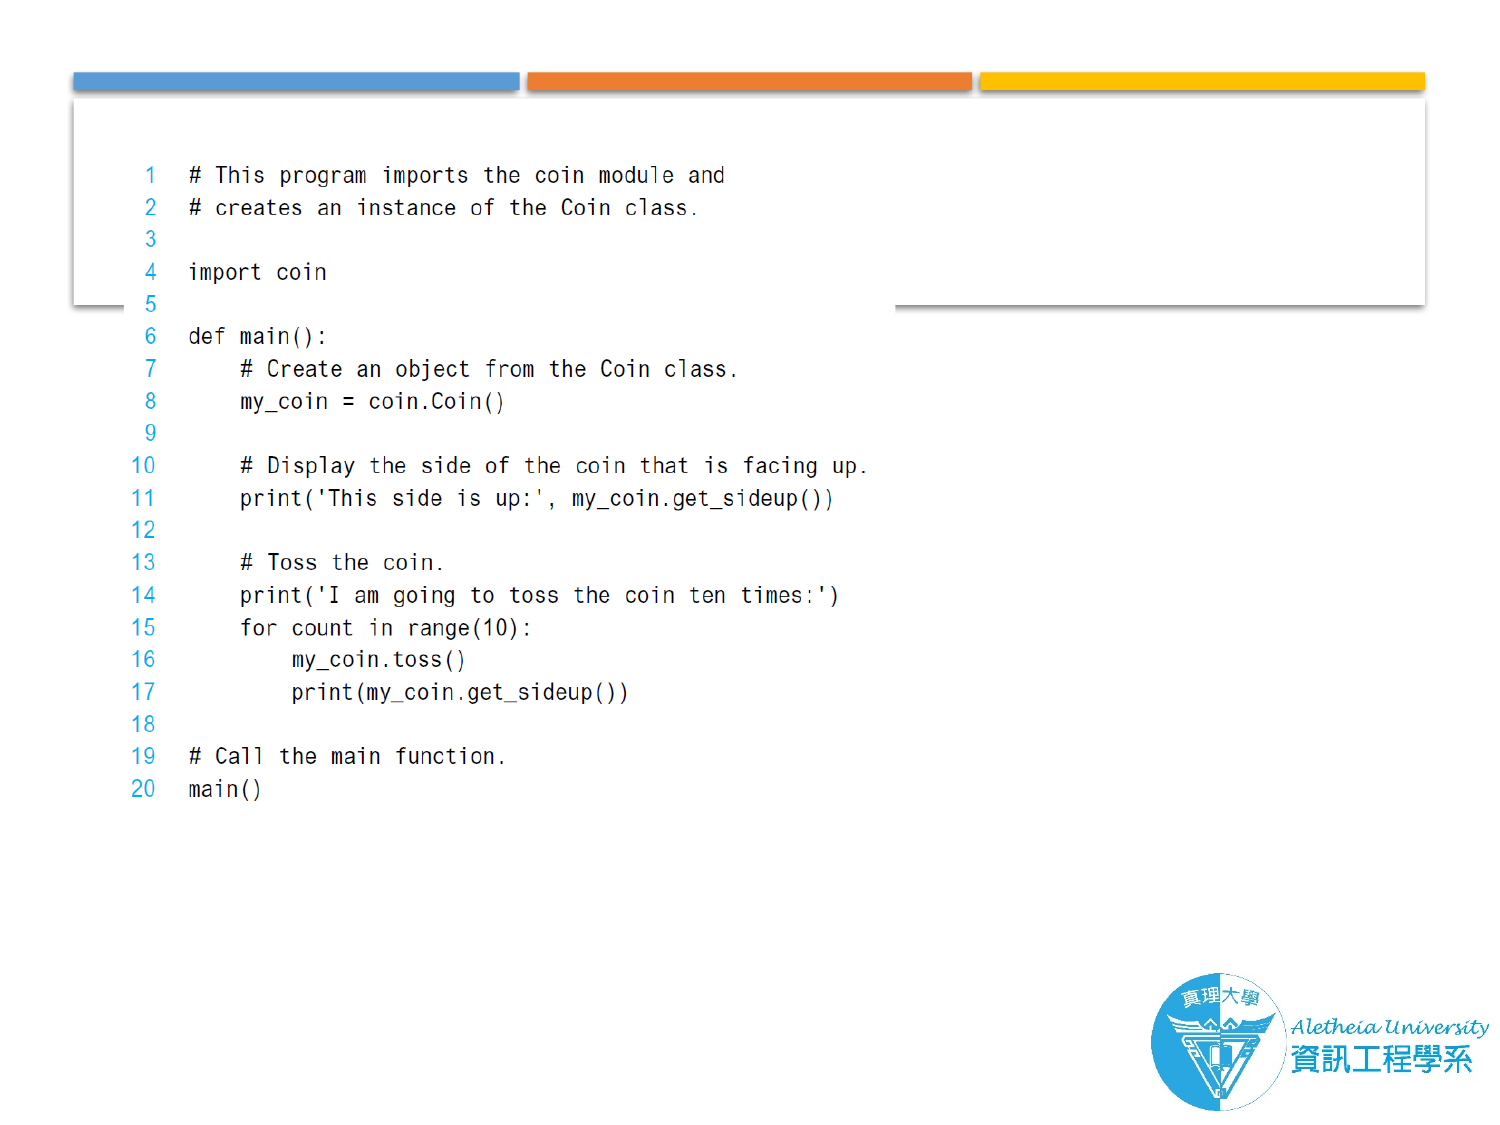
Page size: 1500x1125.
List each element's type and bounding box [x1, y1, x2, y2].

picture [1151, 973, 1489, 1111]
picture [123, 148, 896, 807]
